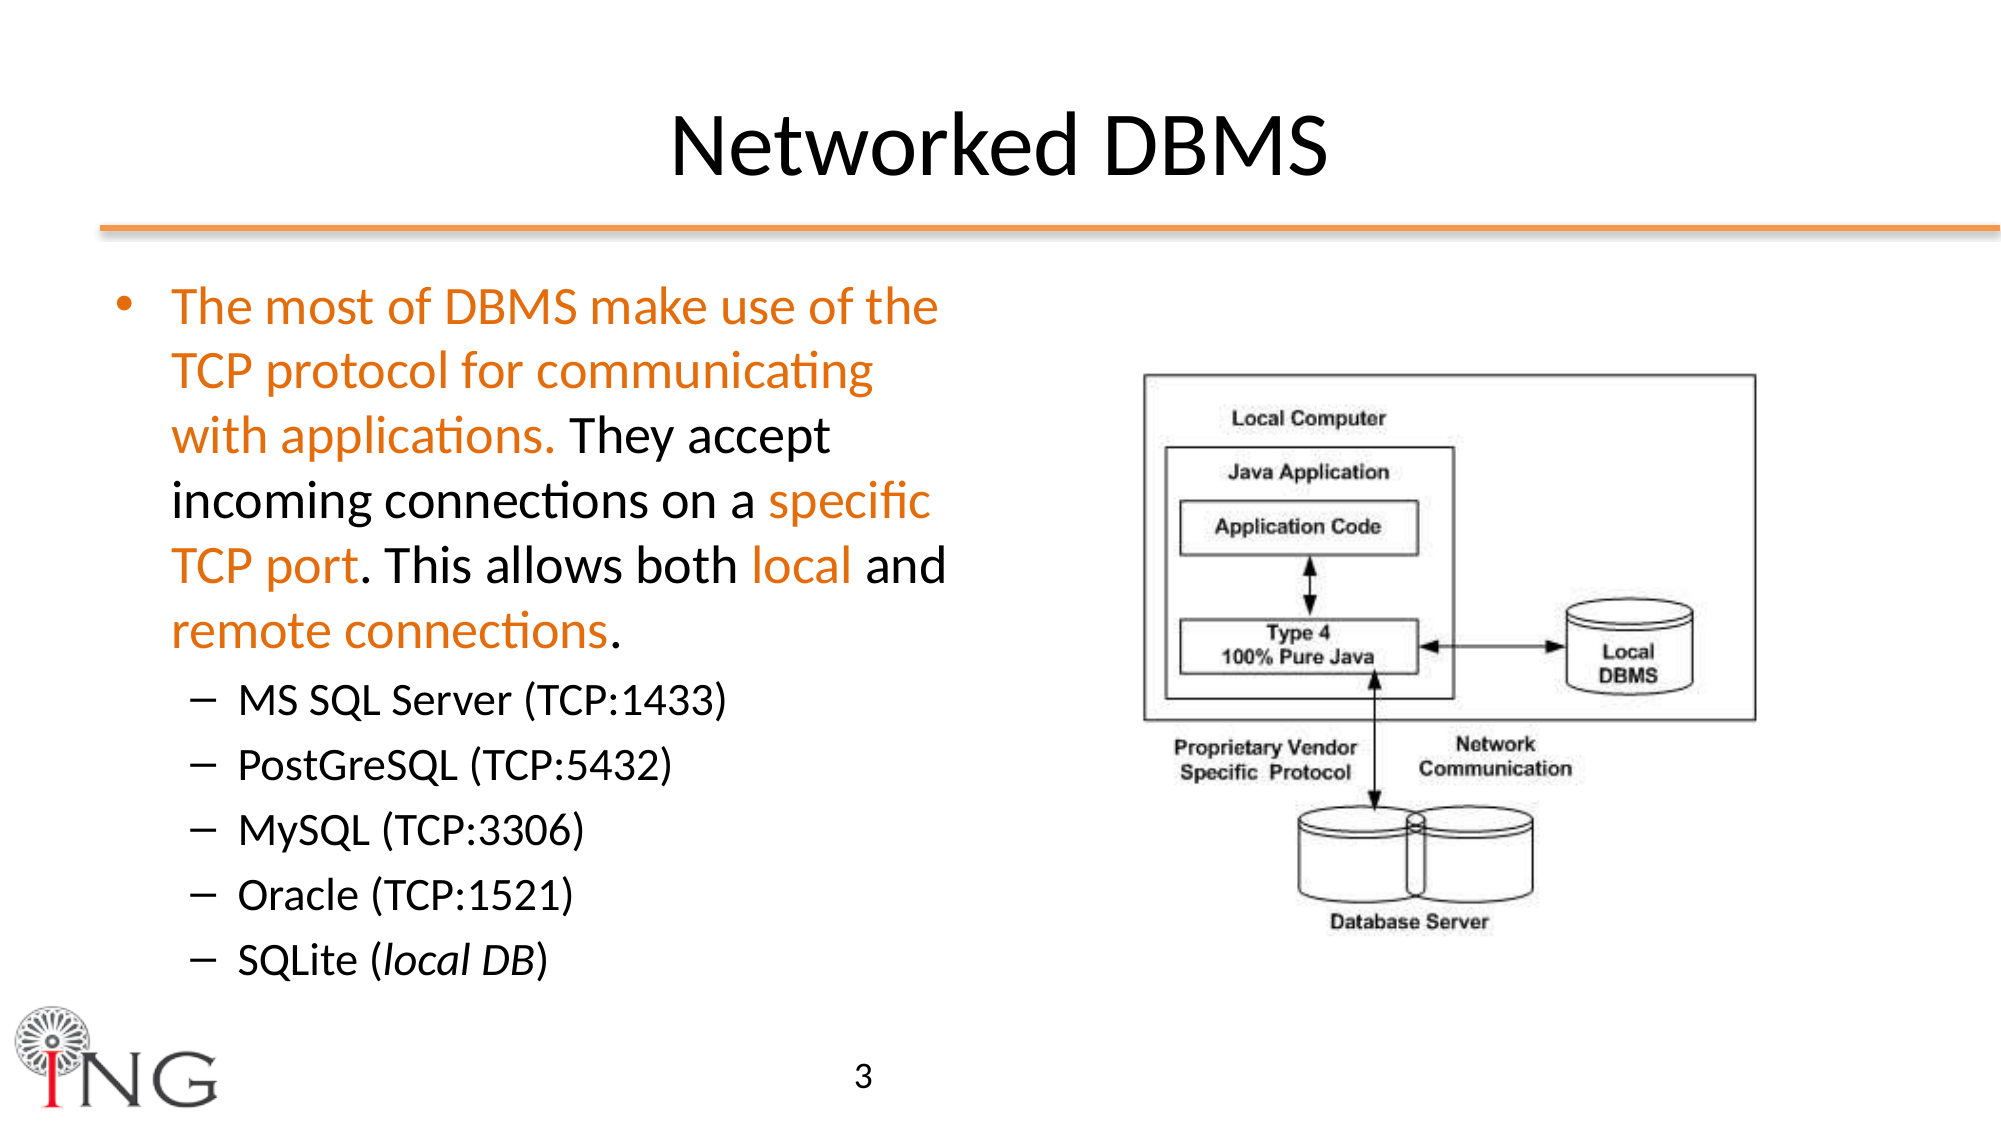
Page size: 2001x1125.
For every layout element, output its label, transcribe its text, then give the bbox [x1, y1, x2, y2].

list The most of DBMS make use of the TCP protocol for communicating with applications. They accept incoming connections on a specific TCP port. This allows both local and remote connections. MS SQL Server (TCP:1433) PostGreSQL (TCP:5432) MySQL (TCP:3306) Oracle (TCP:1521) SQLite (local DB) [99, 262, 984, 1005]
title Networked DBMS [99, 45, 1900, 233]
picture [0, 987, 244, 1125]
picture [1082, 361, 1792, 946]
slide_number 3 [839, 1043, 1900, 1104]
